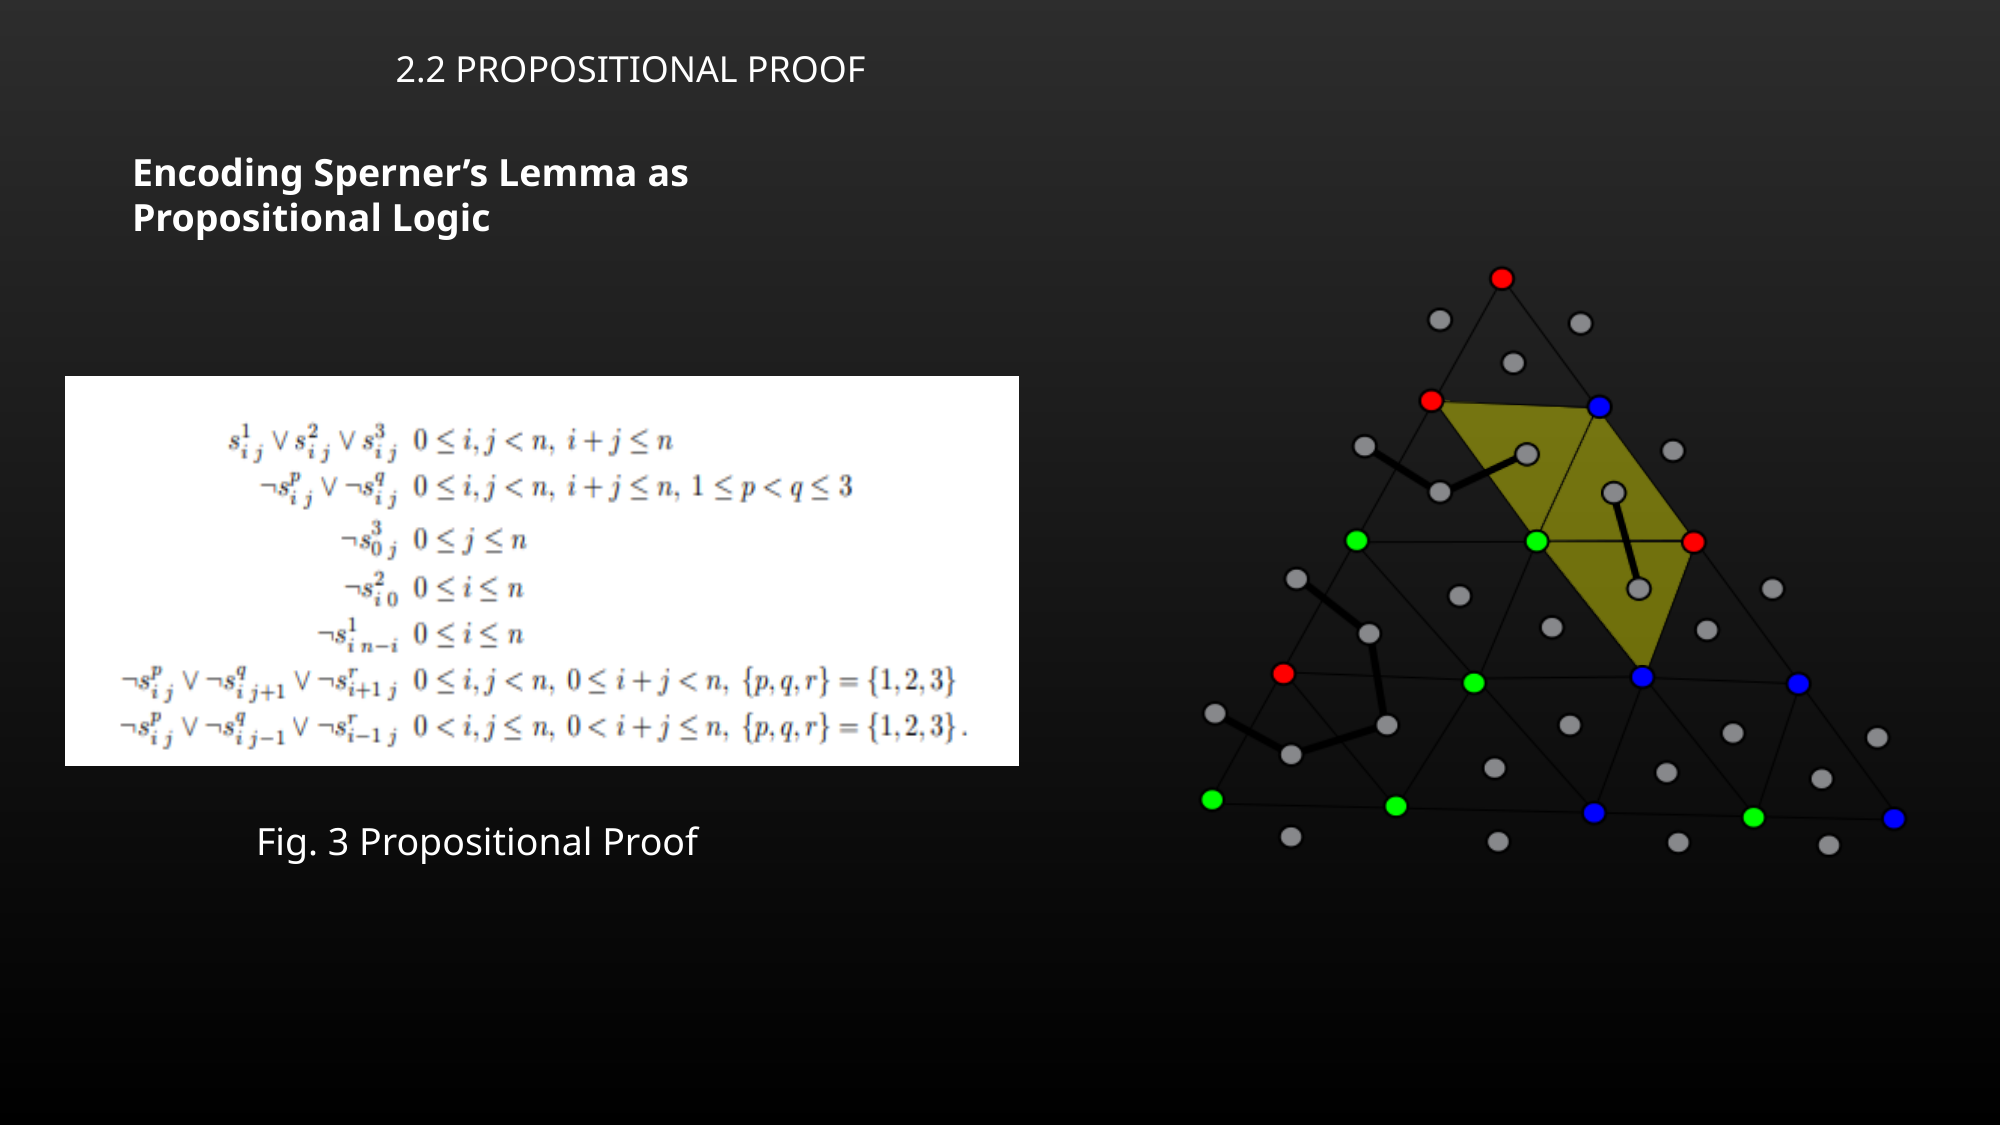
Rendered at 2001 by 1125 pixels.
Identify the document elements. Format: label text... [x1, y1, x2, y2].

picture [64, 375, 1019, 766]
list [1158, 246, 1946, 879]
text_box Fig. 3 Propositional Proof [241, 810, 761, 871]
title 2.2 Propositional Proof [380, 5, 1794, 142]
